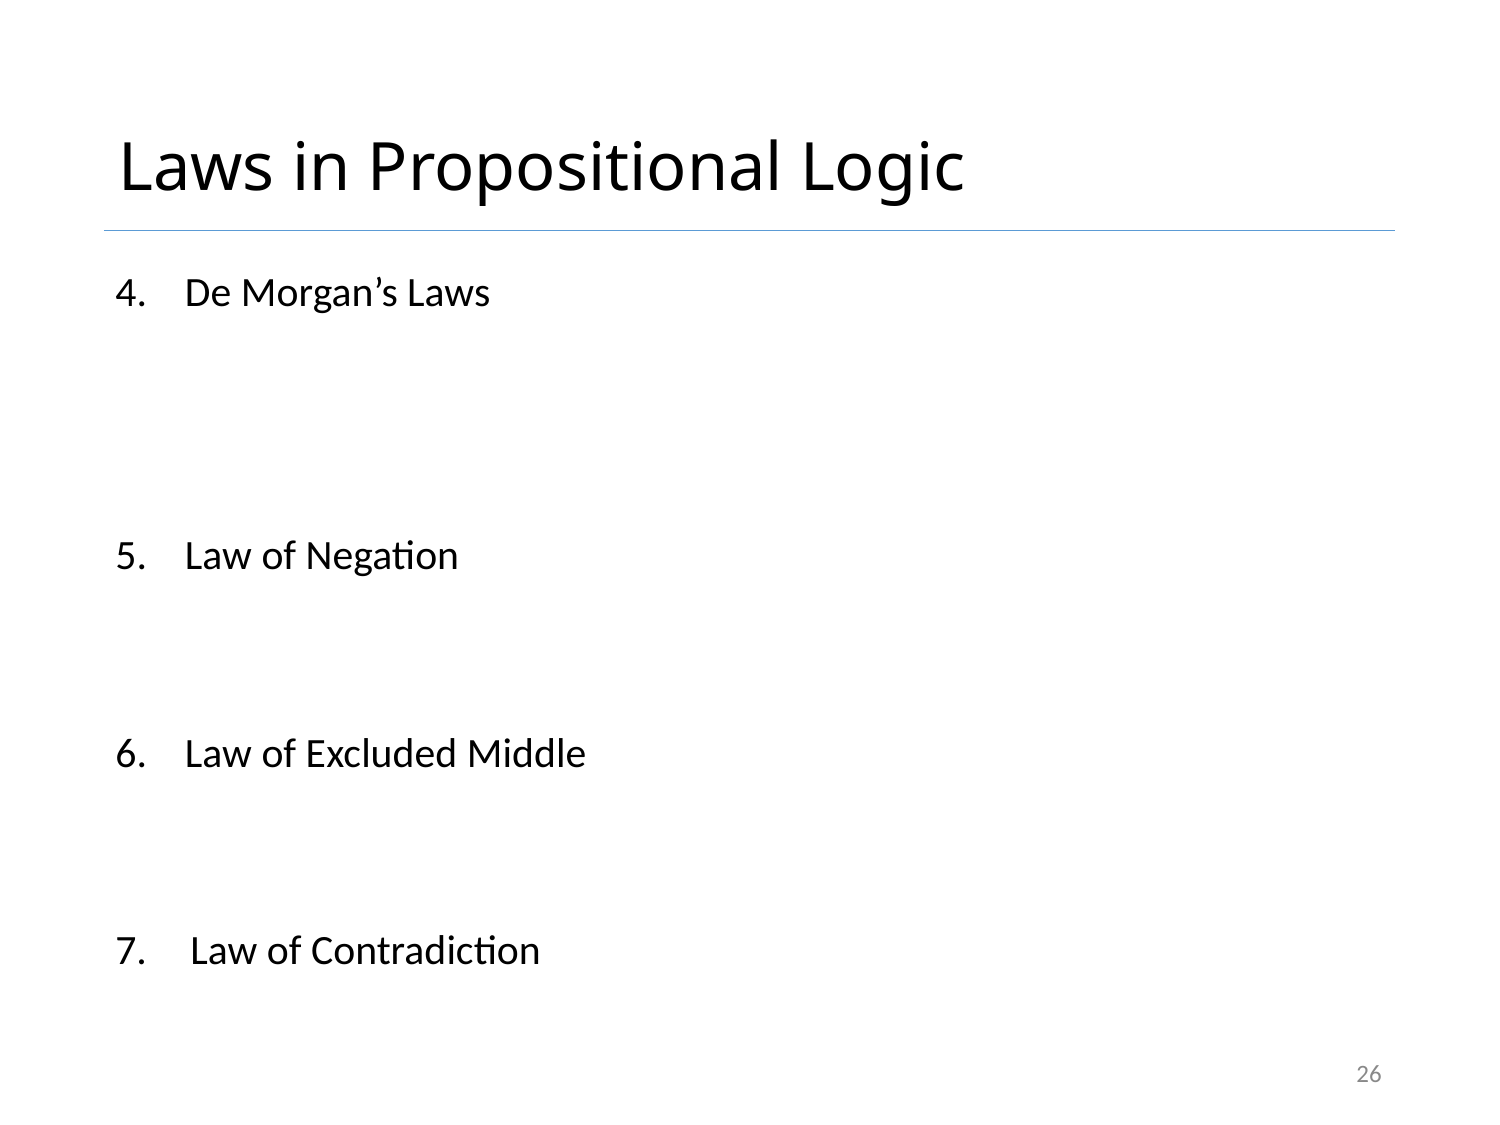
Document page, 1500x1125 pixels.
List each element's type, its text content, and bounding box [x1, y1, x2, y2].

title Laws in Propositional Logic [103, 59, 1397, 278]
slide_number 26 [1059, 1042, 1397, 1103]
